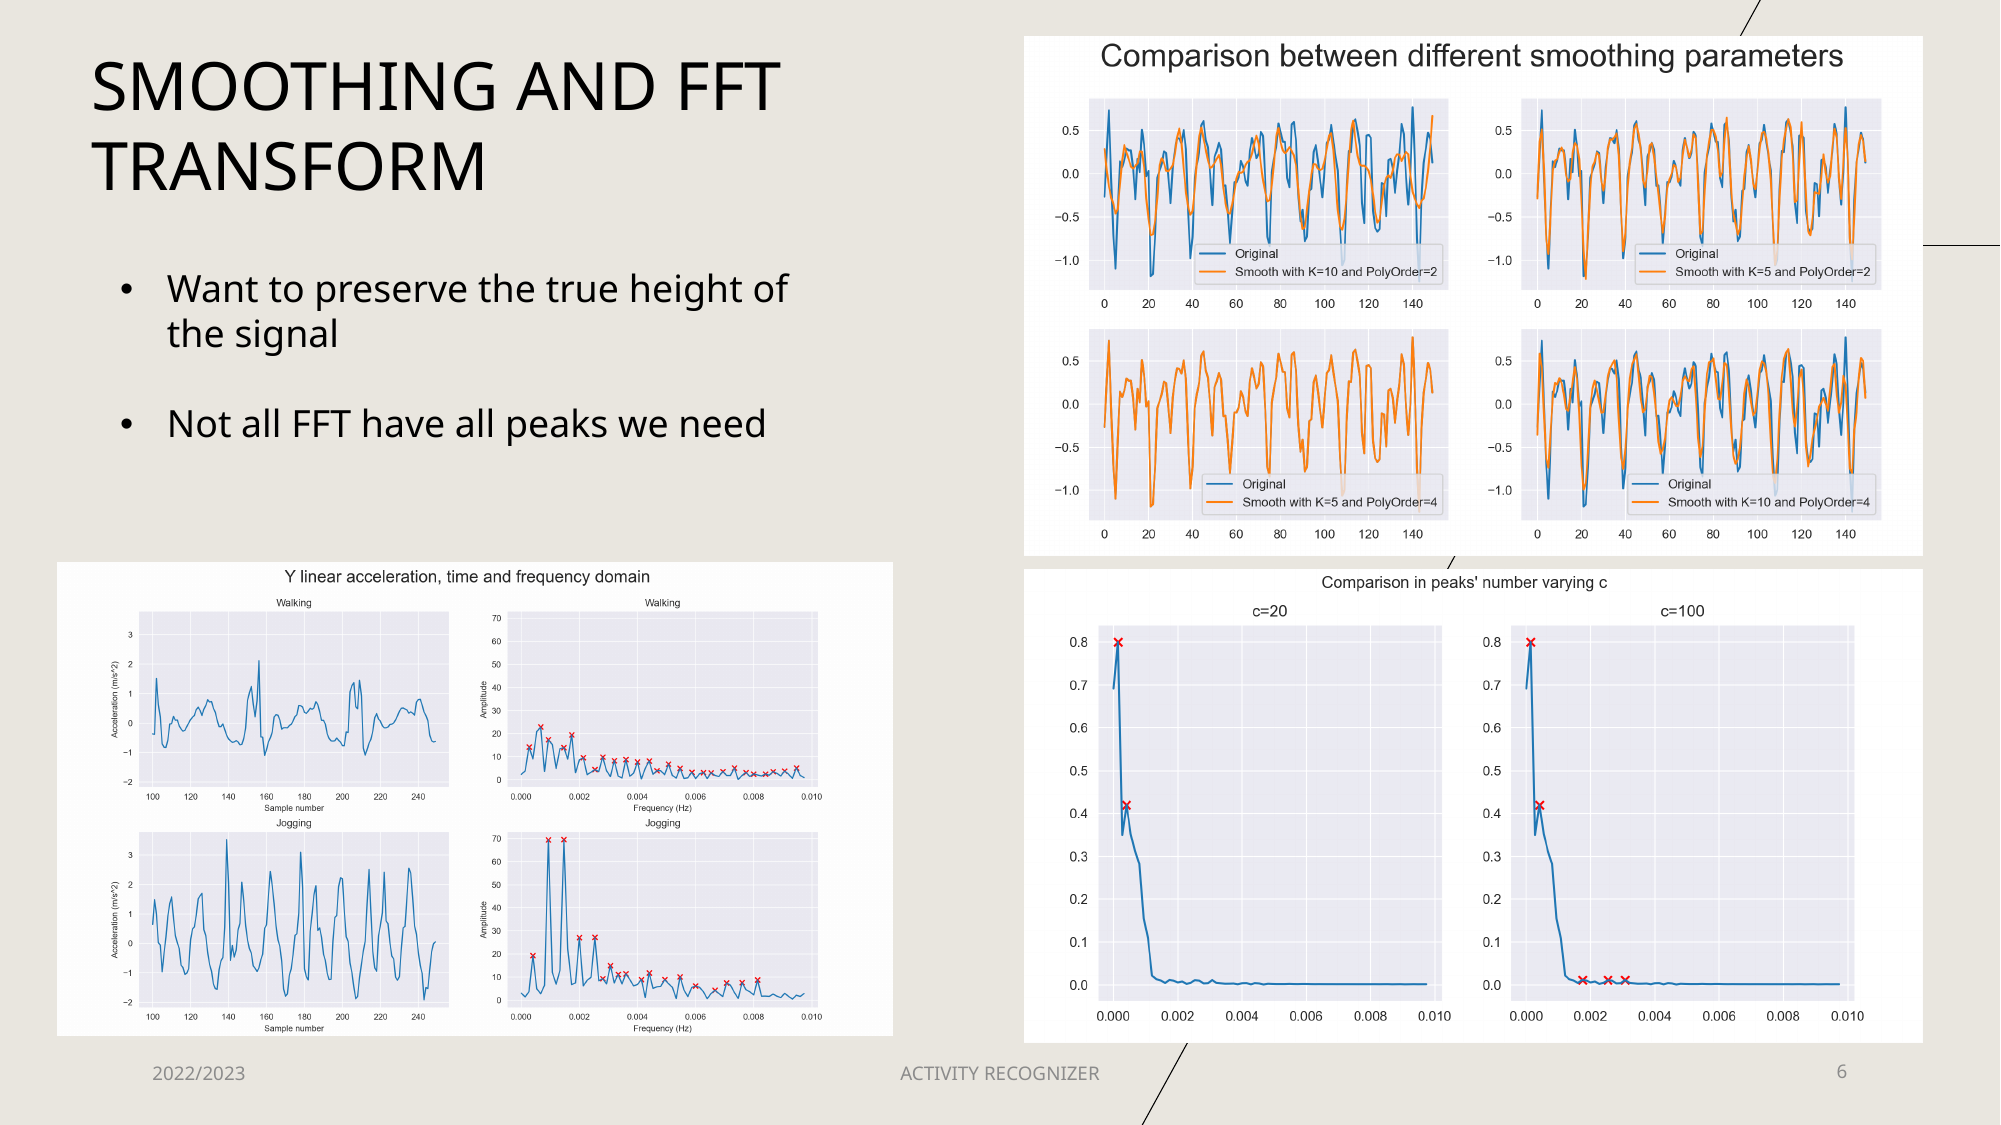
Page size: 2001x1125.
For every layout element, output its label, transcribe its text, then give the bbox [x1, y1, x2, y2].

slide_number 6 [1412, 1043, 1863, 1103]
picture [57, 562, 893, 1036]
text_box SMOOTHING AND FFT TRANSFORM [76, 36, 874, 212]
footer ACTIVITY RECOGNIZER [857, 1042, 1143, 1103]
picture [1024, 569, 1923, 1043]
text_box Want to preserve the true height of the signal Not all FFT have all peaks we need [105, 213, 817, 498]
slide_number 2022/2023 [137, 1042, 588, 1103]
picture [1024, 36, 1923, 556]
